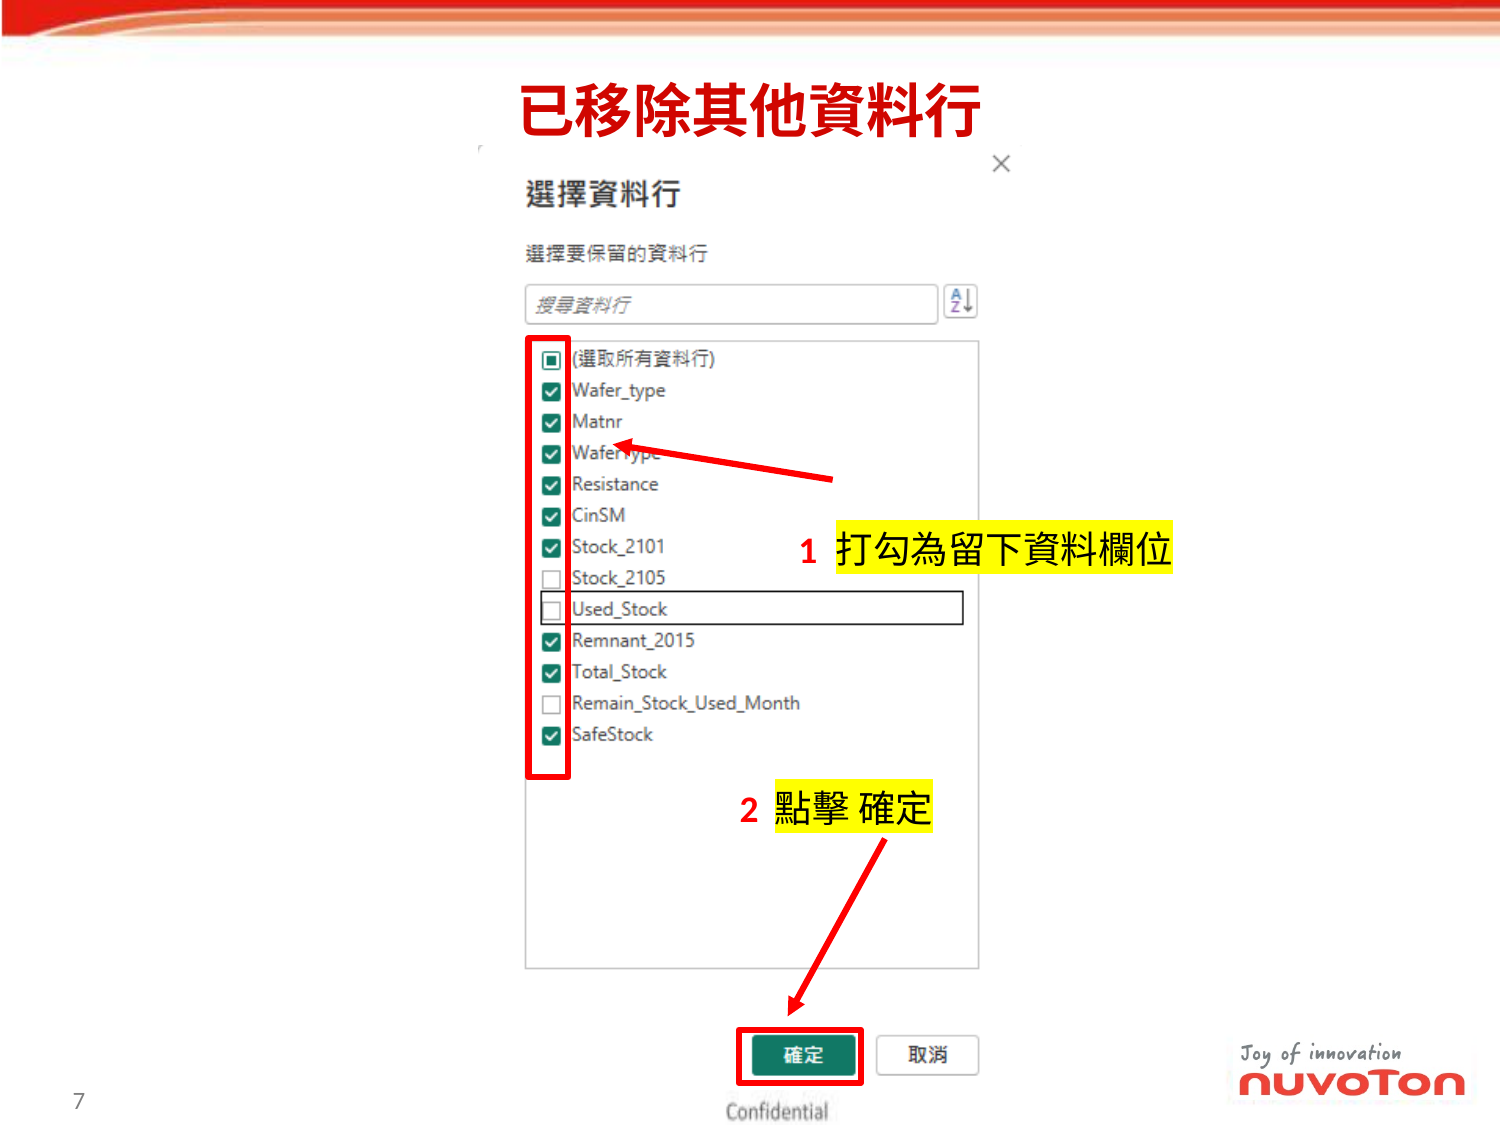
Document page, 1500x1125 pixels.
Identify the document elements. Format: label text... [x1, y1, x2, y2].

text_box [787, 838, 886, 1017]
picture [1, 0, 1500, 1125]
title 已移除其他資料行 [75, 66, 1425, 149]
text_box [612, 444, 833, 480]
text_box 打勾為留下資料欄位 [1027, 518, 1211, 579]
slide_number 6 [0, 1069, 160, 1125]
